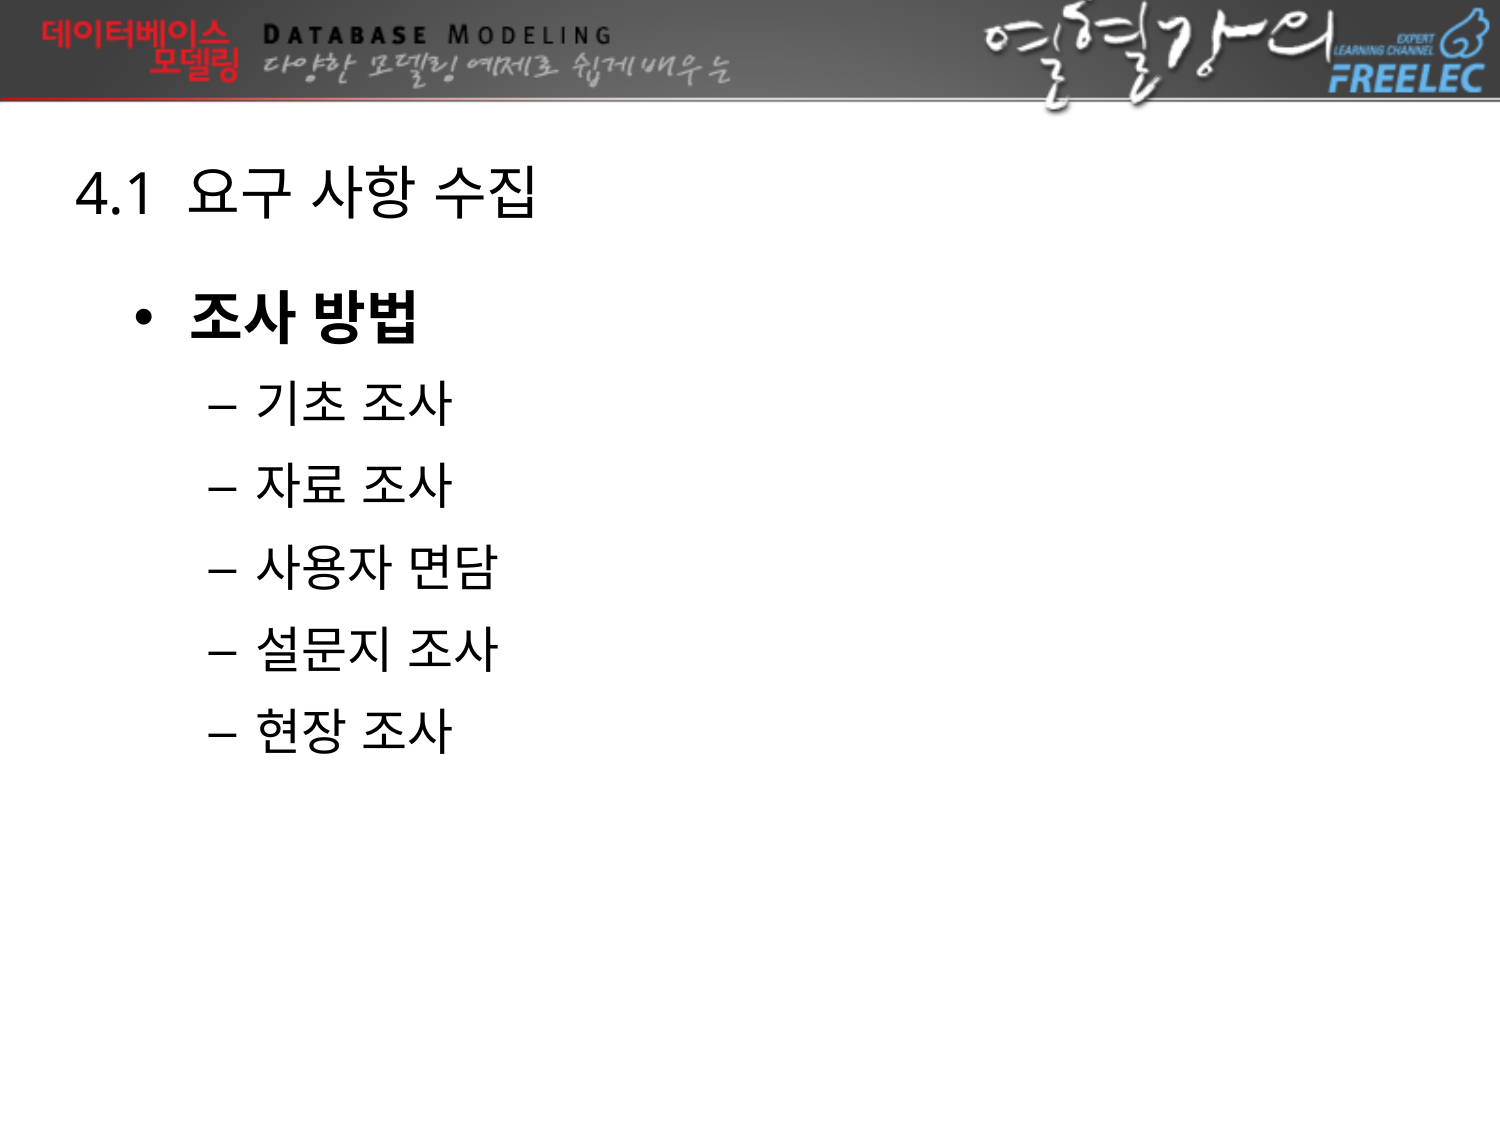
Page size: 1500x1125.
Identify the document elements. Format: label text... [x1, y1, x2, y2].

text_box 조사 방법 기초 조사 자료 조사 사용자 면담 설문지 조사 현장 조사 [118, 259, 1465, 769]
text_box 4.1 요구 사항 수집 [60, 148, 556, 234]
picture [0, 0, 1500, 1125]
